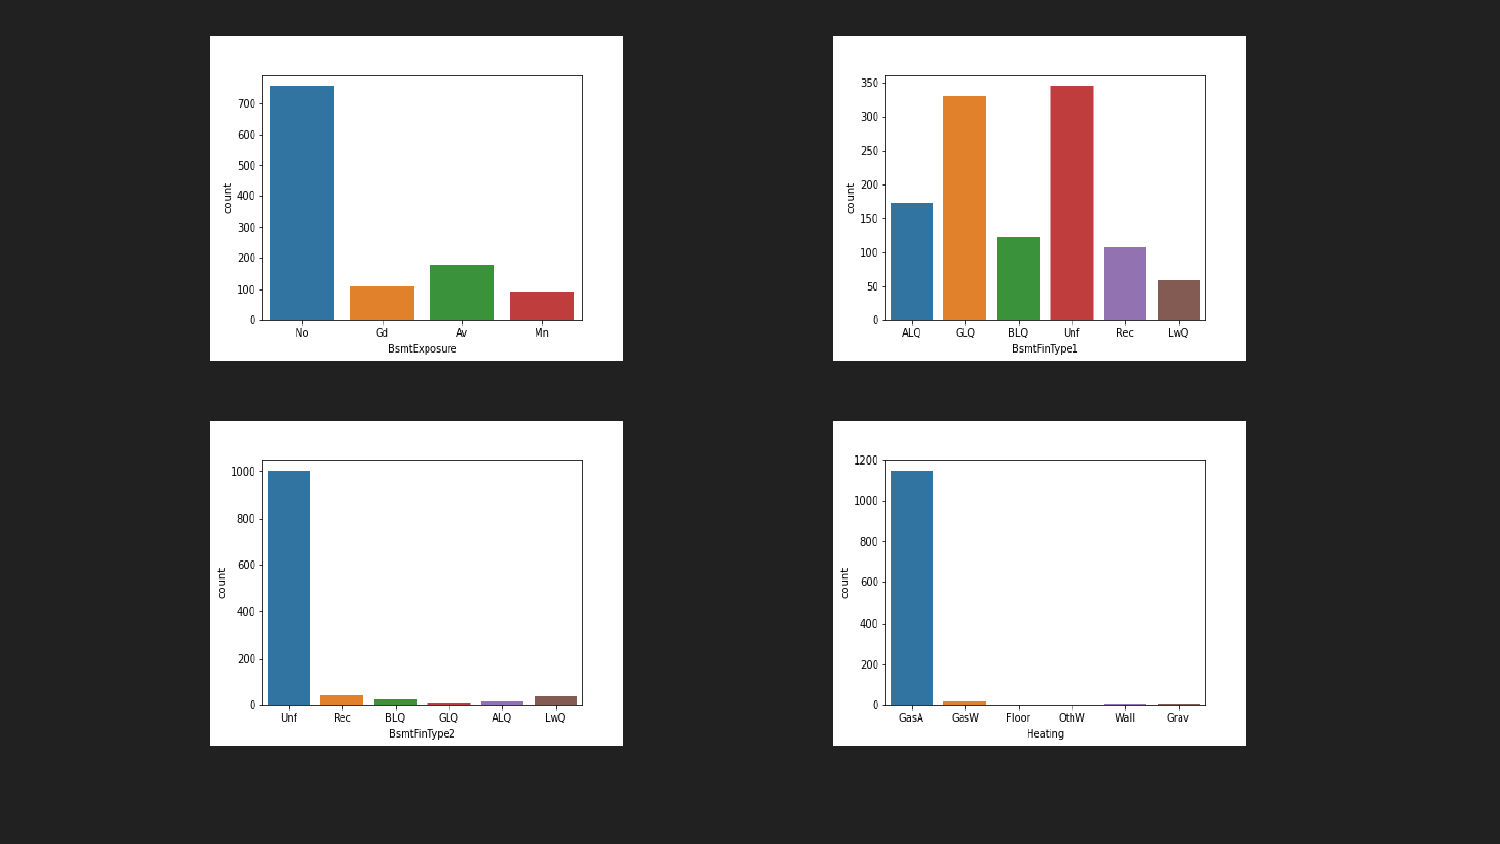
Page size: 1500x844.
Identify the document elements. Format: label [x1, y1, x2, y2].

picture [210, 421, 623, 747]
picture [833, 36, 1246, 361]
picture [210, 36, 623, 361]
picture [833, 421, 1246, 747]
